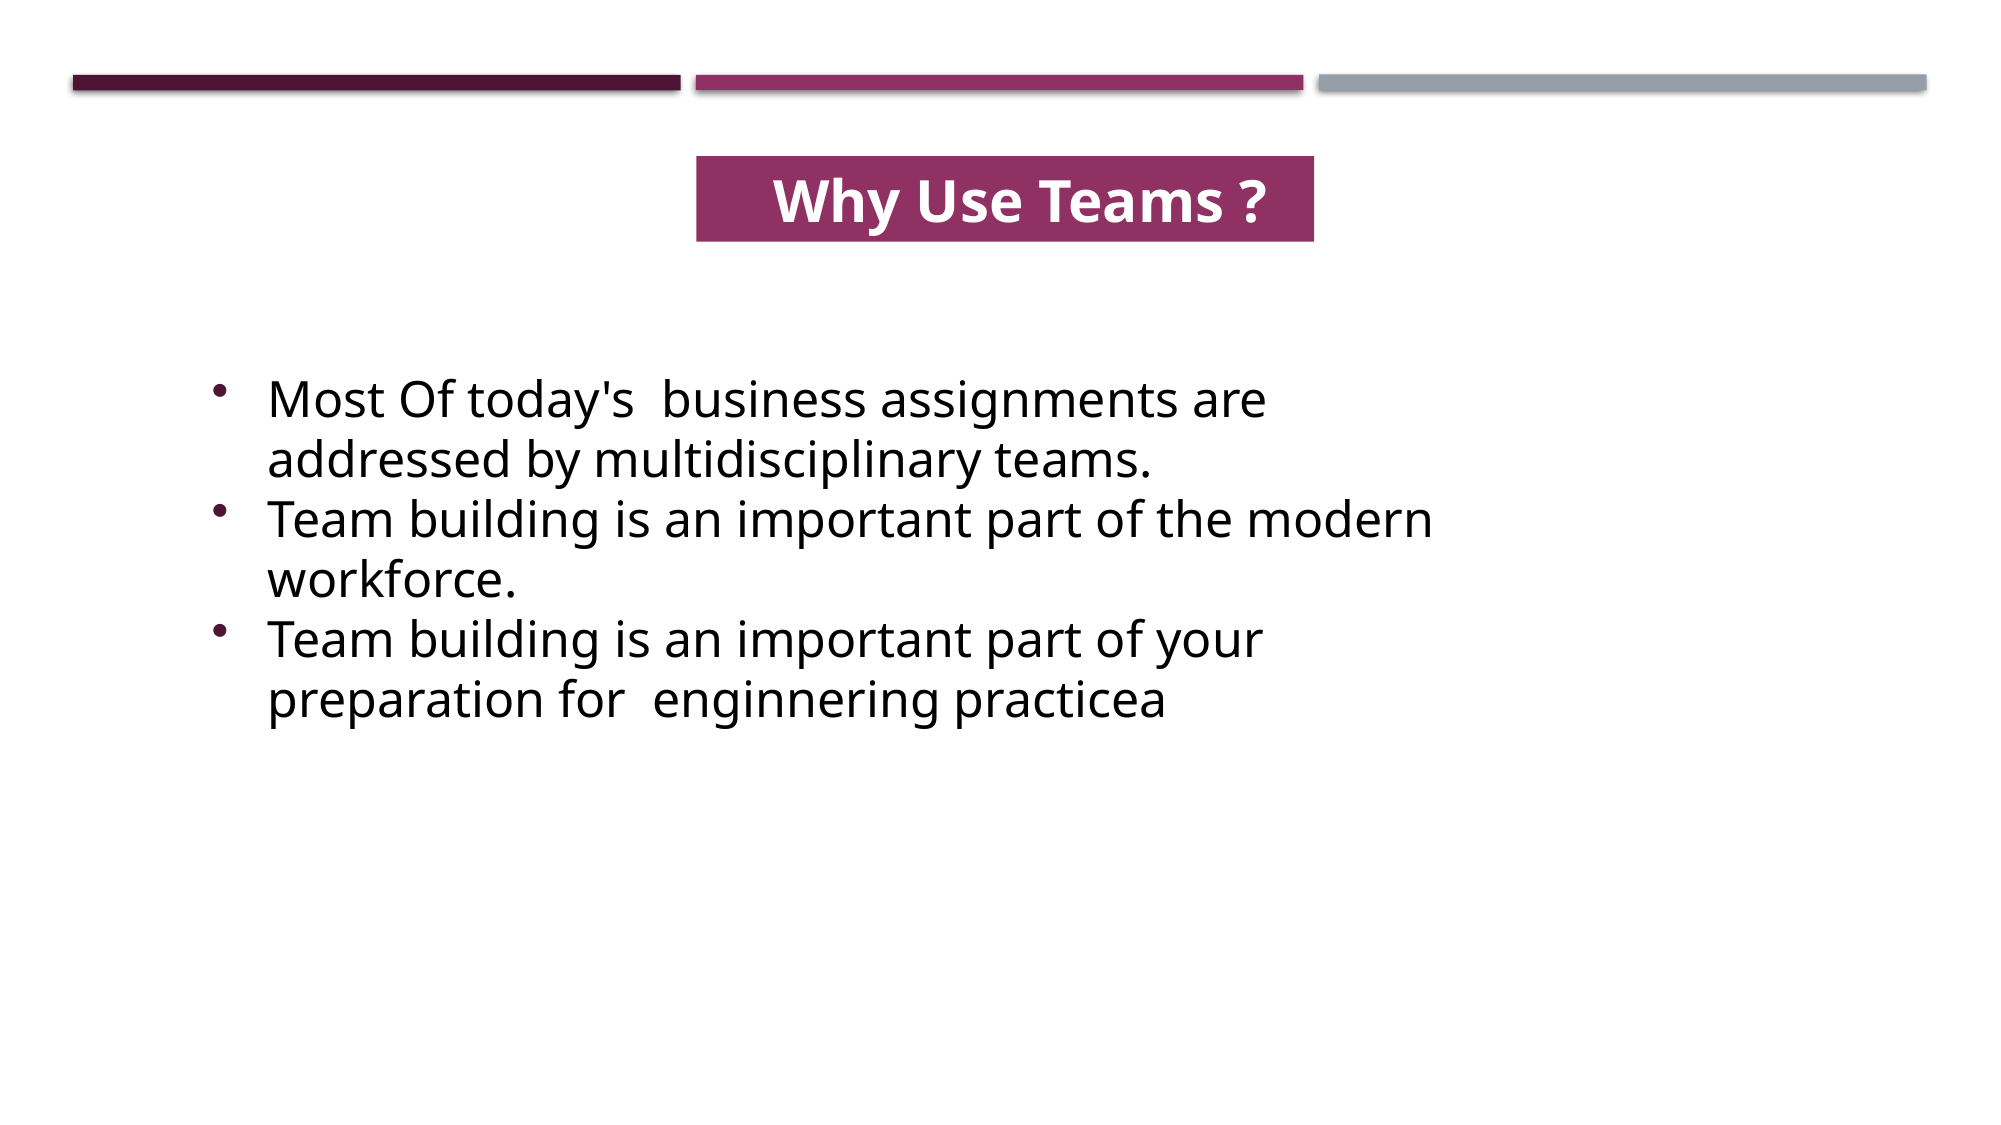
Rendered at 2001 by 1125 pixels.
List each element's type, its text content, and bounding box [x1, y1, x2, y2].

text_box Why Use Teams ? [696, 156, 1315, 242]
text_box Most Of today's business assignments are addressed by multidisciplinary teams. Team building is an important part of the modern workforce. Team building is an important part of your preparation for enginnering practicea [196, 359, 1508, 735]
